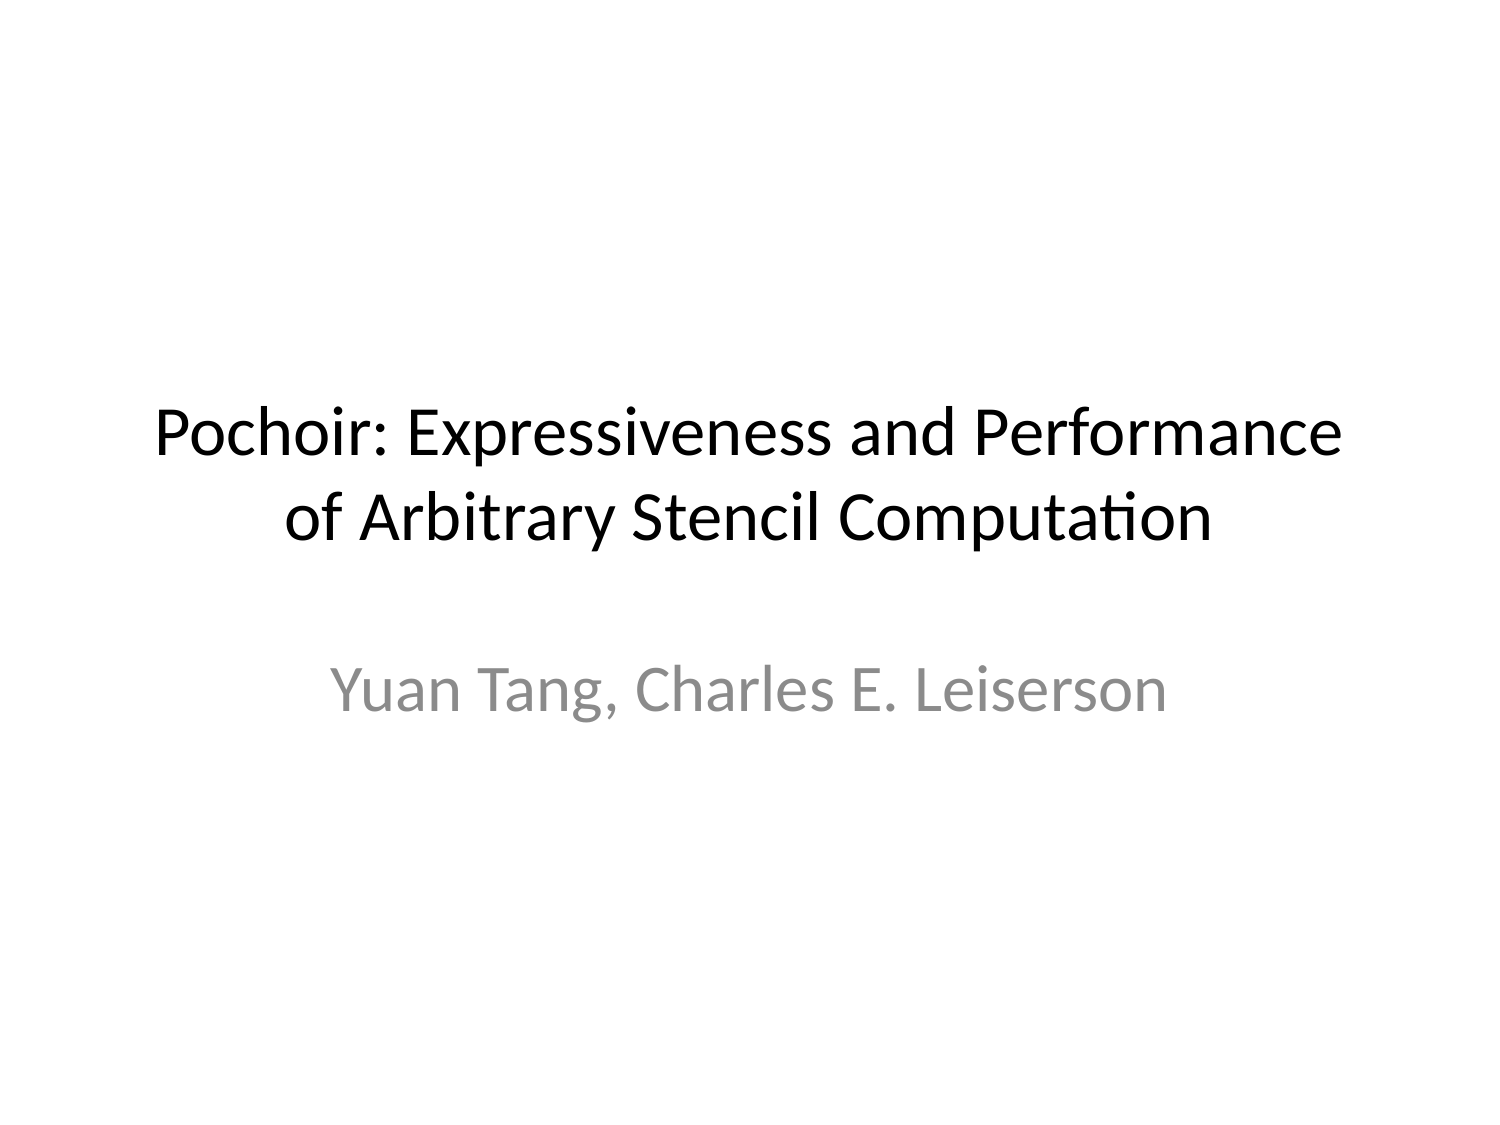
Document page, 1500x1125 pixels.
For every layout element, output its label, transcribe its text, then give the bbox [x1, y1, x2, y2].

title Pochoir: Expressiveness and Performance of Arbitrary Stencil Computation [112, 349, 1388, 591]
subtitle Yuan Tang, Charles E. Leiserson [225, 637, 1275, 925]
